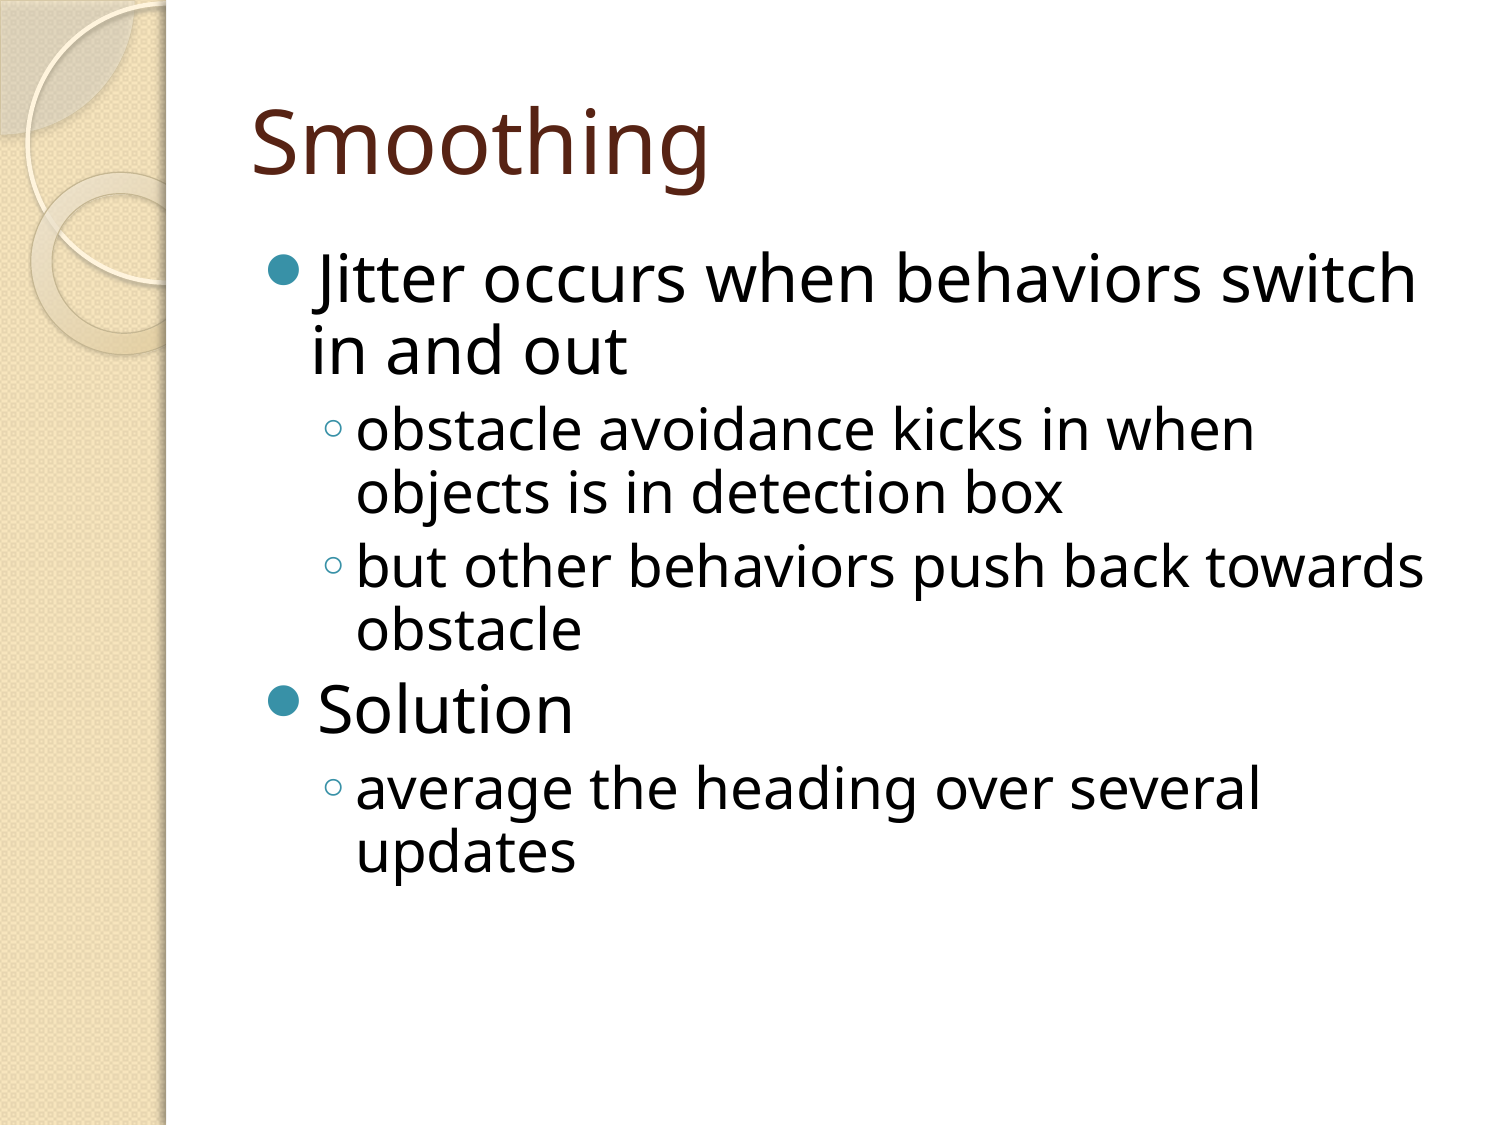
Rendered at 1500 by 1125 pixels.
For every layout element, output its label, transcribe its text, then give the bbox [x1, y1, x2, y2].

list Jitter occurs when behaviors switch in and out obstacle avoidance kicks in when objects is in detection box but other behaviors push back towards obstacle Solution average the heading over several updates [235, 237, 1466, 1025]
title Smoothing [235, 45, 1466, 233]
